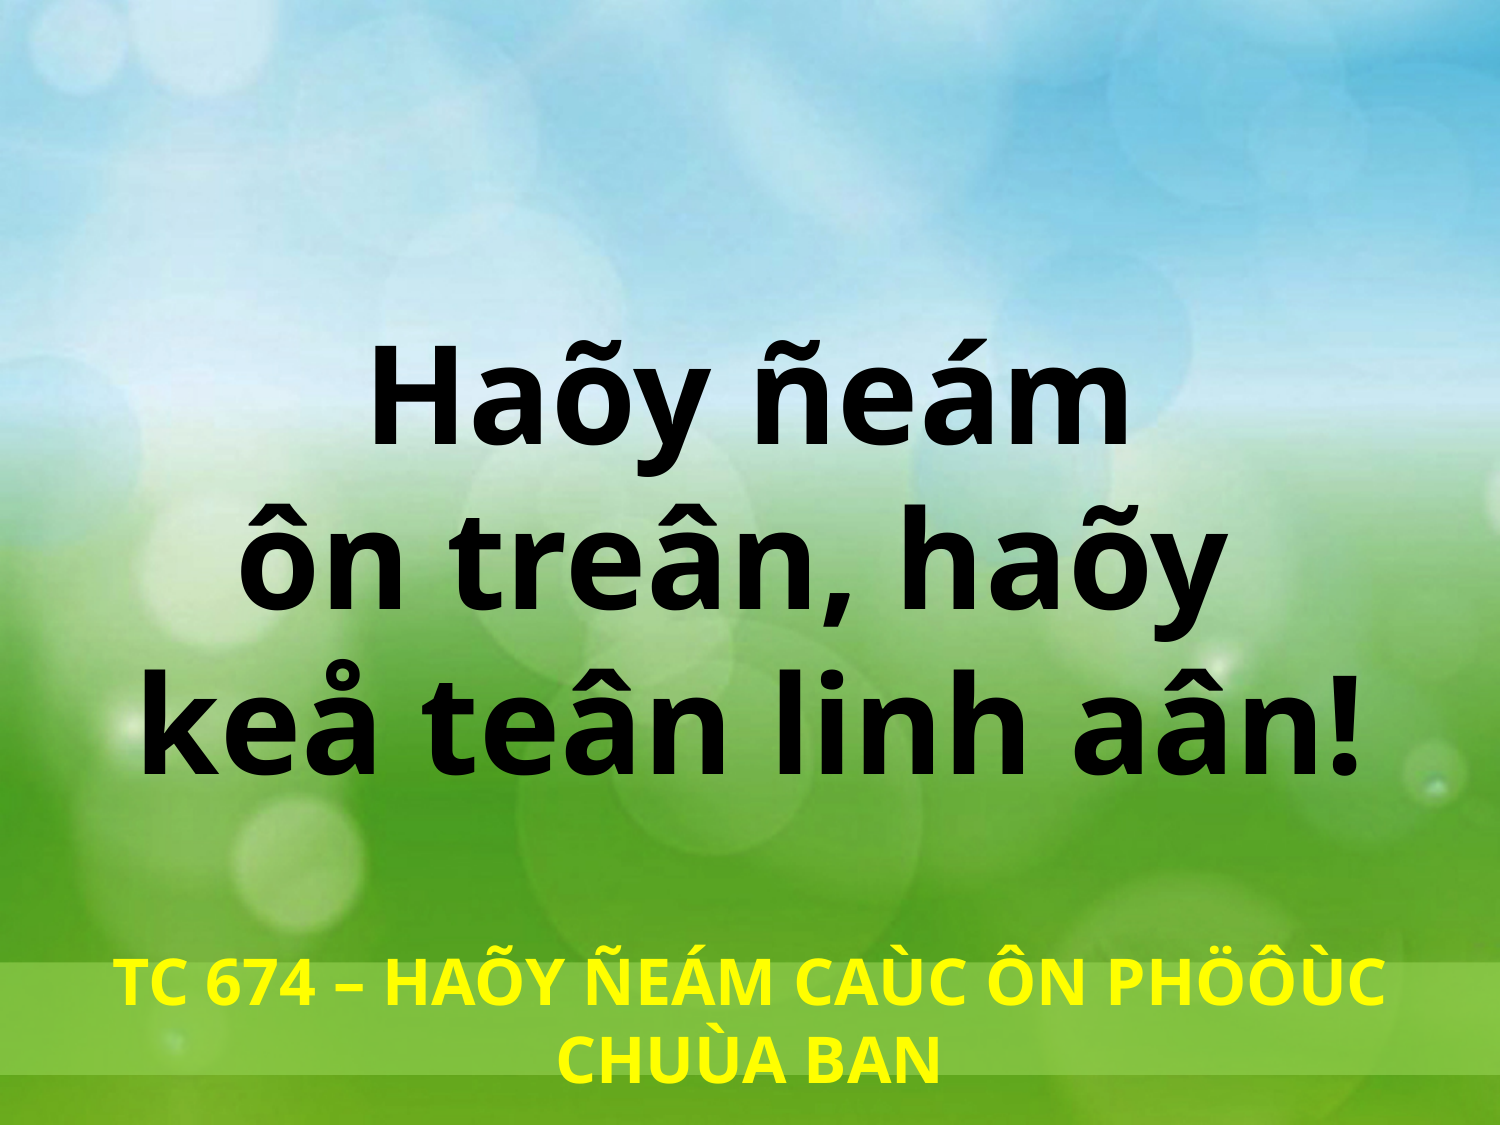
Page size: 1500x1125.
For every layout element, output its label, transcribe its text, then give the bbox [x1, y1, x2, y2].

picture [0, 0, 1500, 962]
text_box TC 674 – HAÕY ÑEÁM CAÙC ÔN PHÖÔÙC CHUÙA BAN [0, 962, 1500, 1075]
text_box Haõy ñeám ôn treân, haõy keå teân linh aân! [50, 299, 1451, 810]
picture [0, 1075, 1500, 1125]
